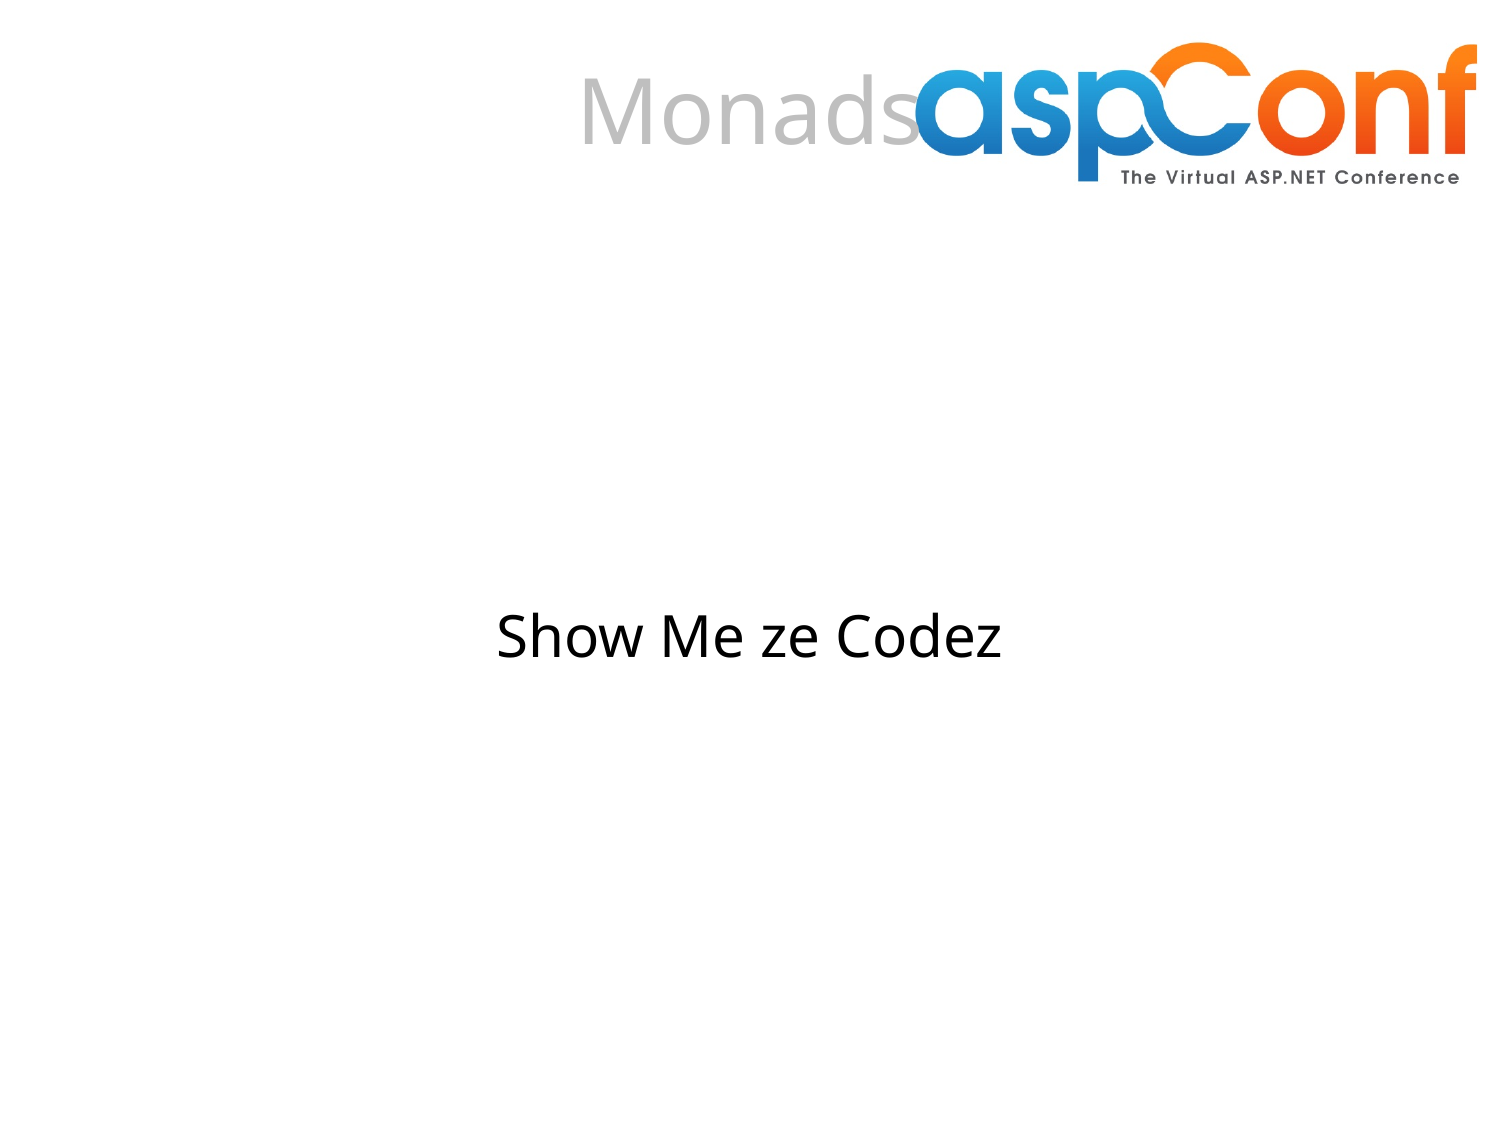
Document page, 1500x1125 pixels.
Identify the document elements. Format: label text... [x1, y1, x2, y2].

picture [899, 0, 1500, 216]
text_box Show Me ze Codez [74, 262, 1425, 1005]
title Monads [75, 45, 1425, 233]
